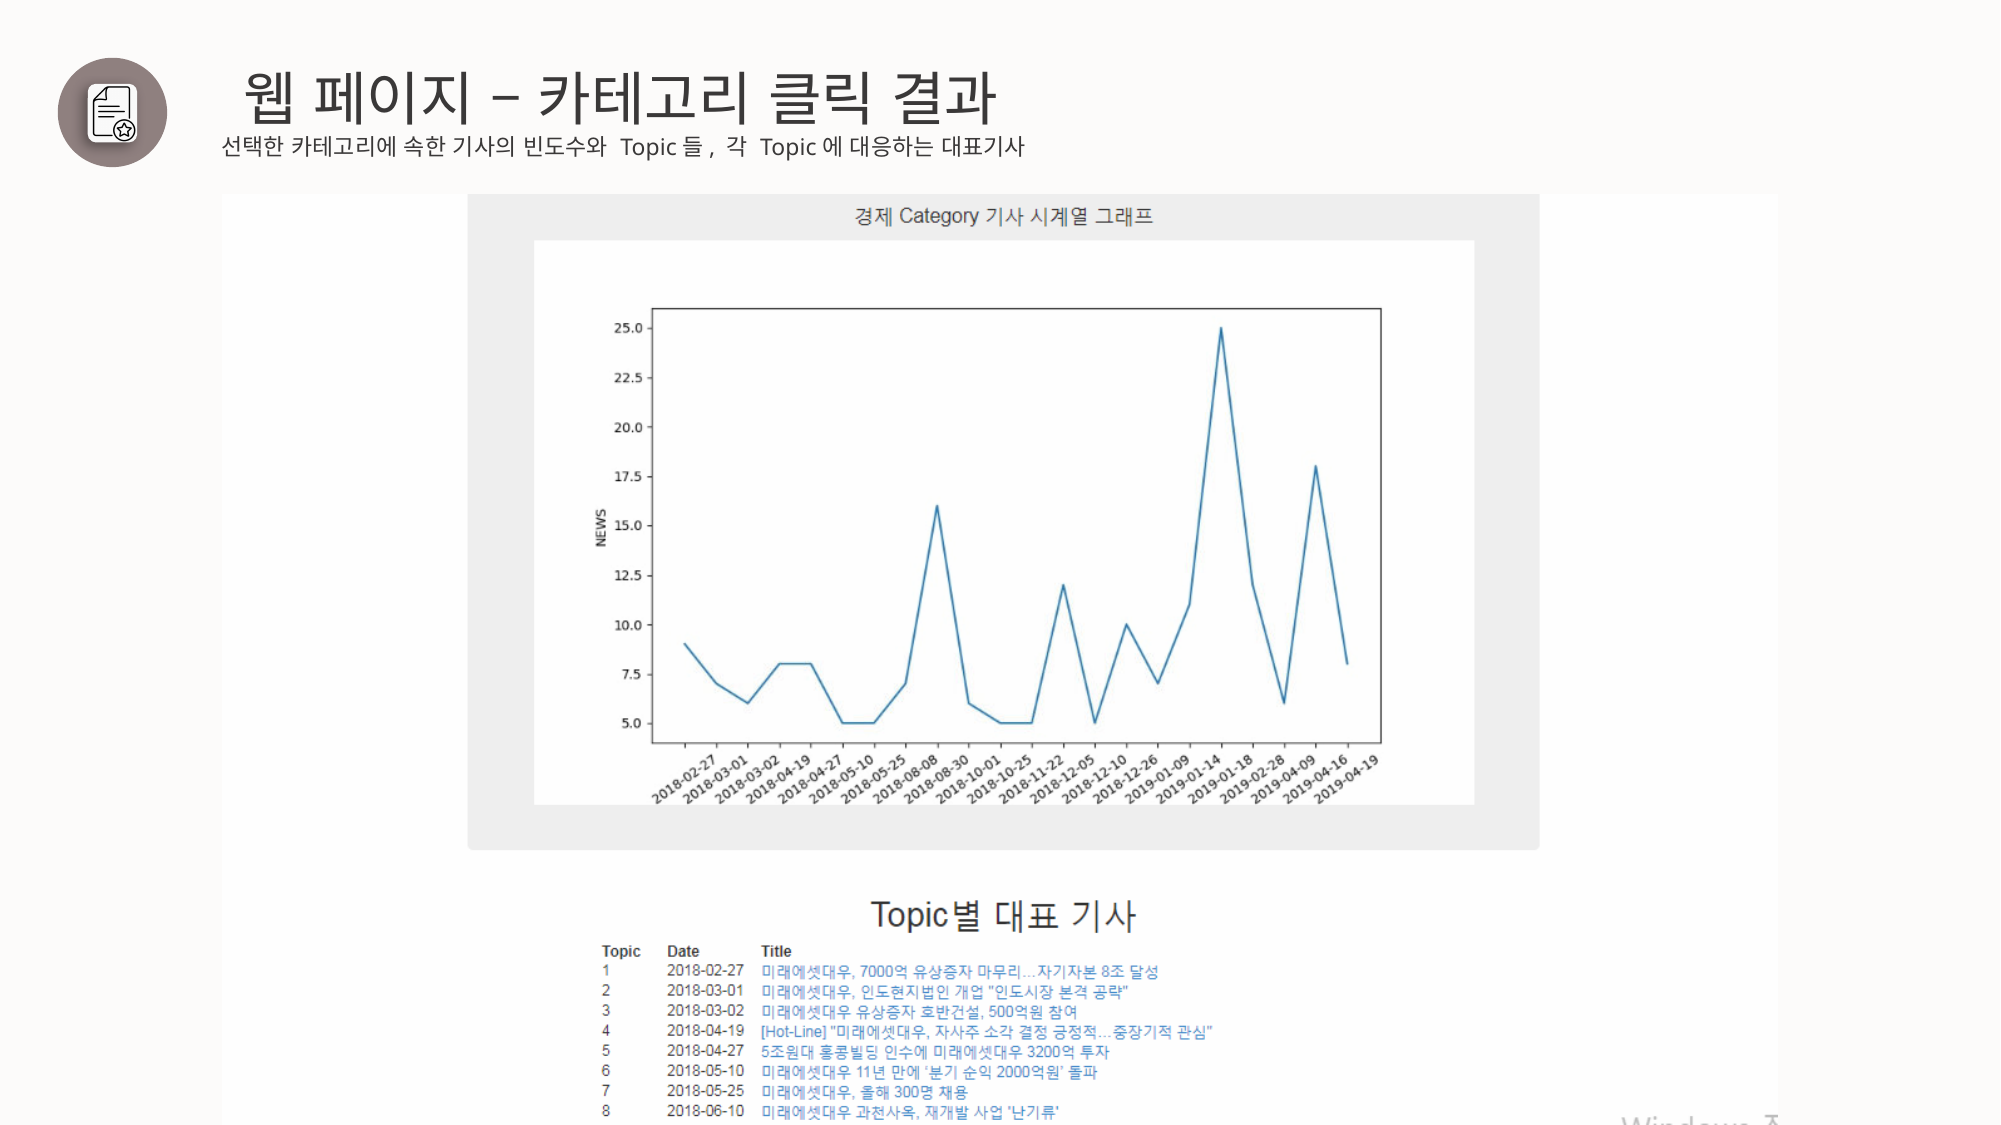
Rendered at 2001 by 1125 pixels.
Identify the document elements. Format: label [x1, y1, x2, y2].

text_box [56, 56, 169, 169]
picture [87, 83, 138, 143]
picture [222, 194, 1778, 1125]
text_box [185, 54, 1060, 169]
